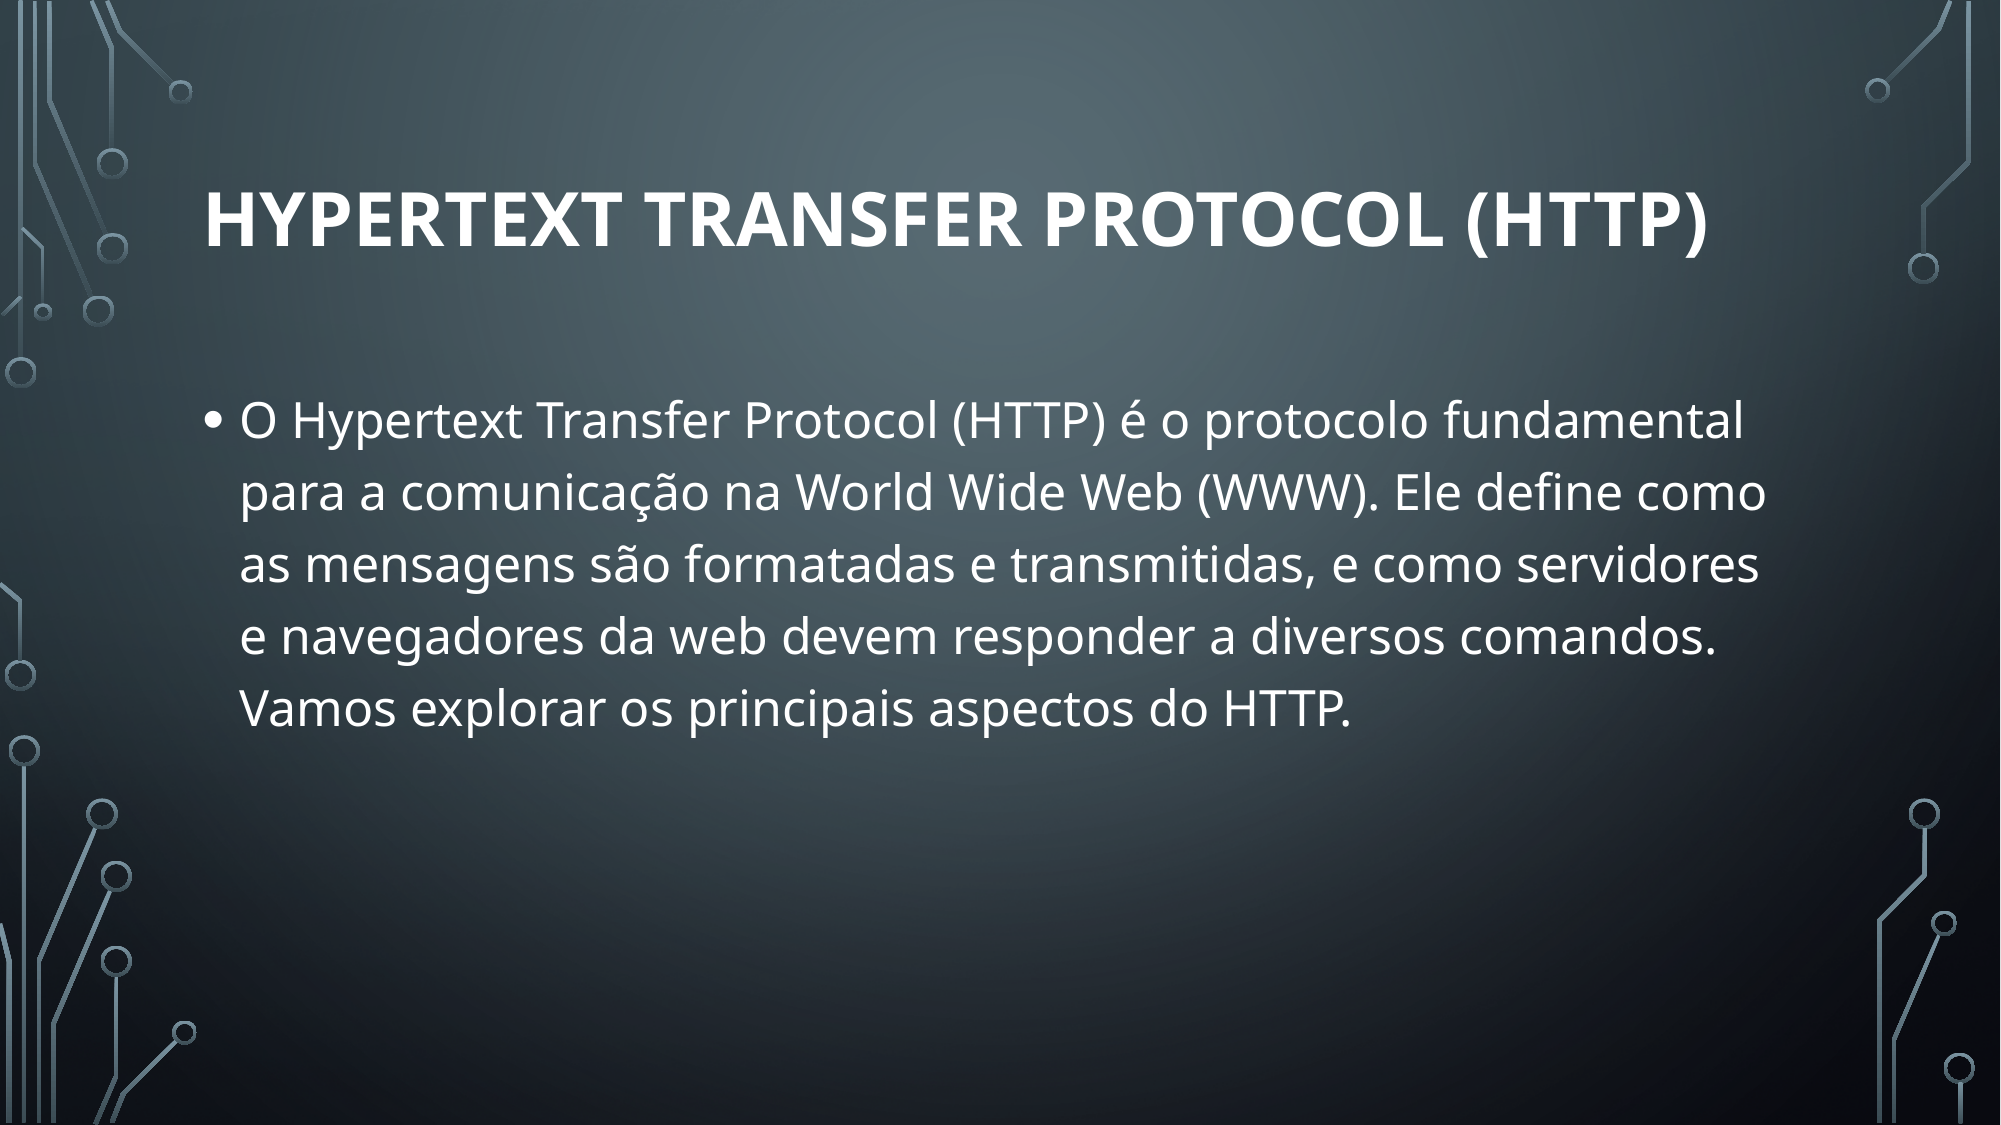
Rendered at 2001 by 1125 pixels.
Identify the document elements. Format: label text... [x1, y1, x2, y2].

list O Hypertext Transfer Protocol (HTTP) é o protocolo fundamental para a comunicação na World Wide Web (WWW). Ele define como as mensagens são formatadas e transmitidas, e como servidores e navegadores da web devem responder a diversos comandos. Vamos explorar os principais aspectos do HTTP. [187, 369, 1813, 950]
title Hypertext Transfer Protocol (HTTP) [187, 101, 1813, 344]
